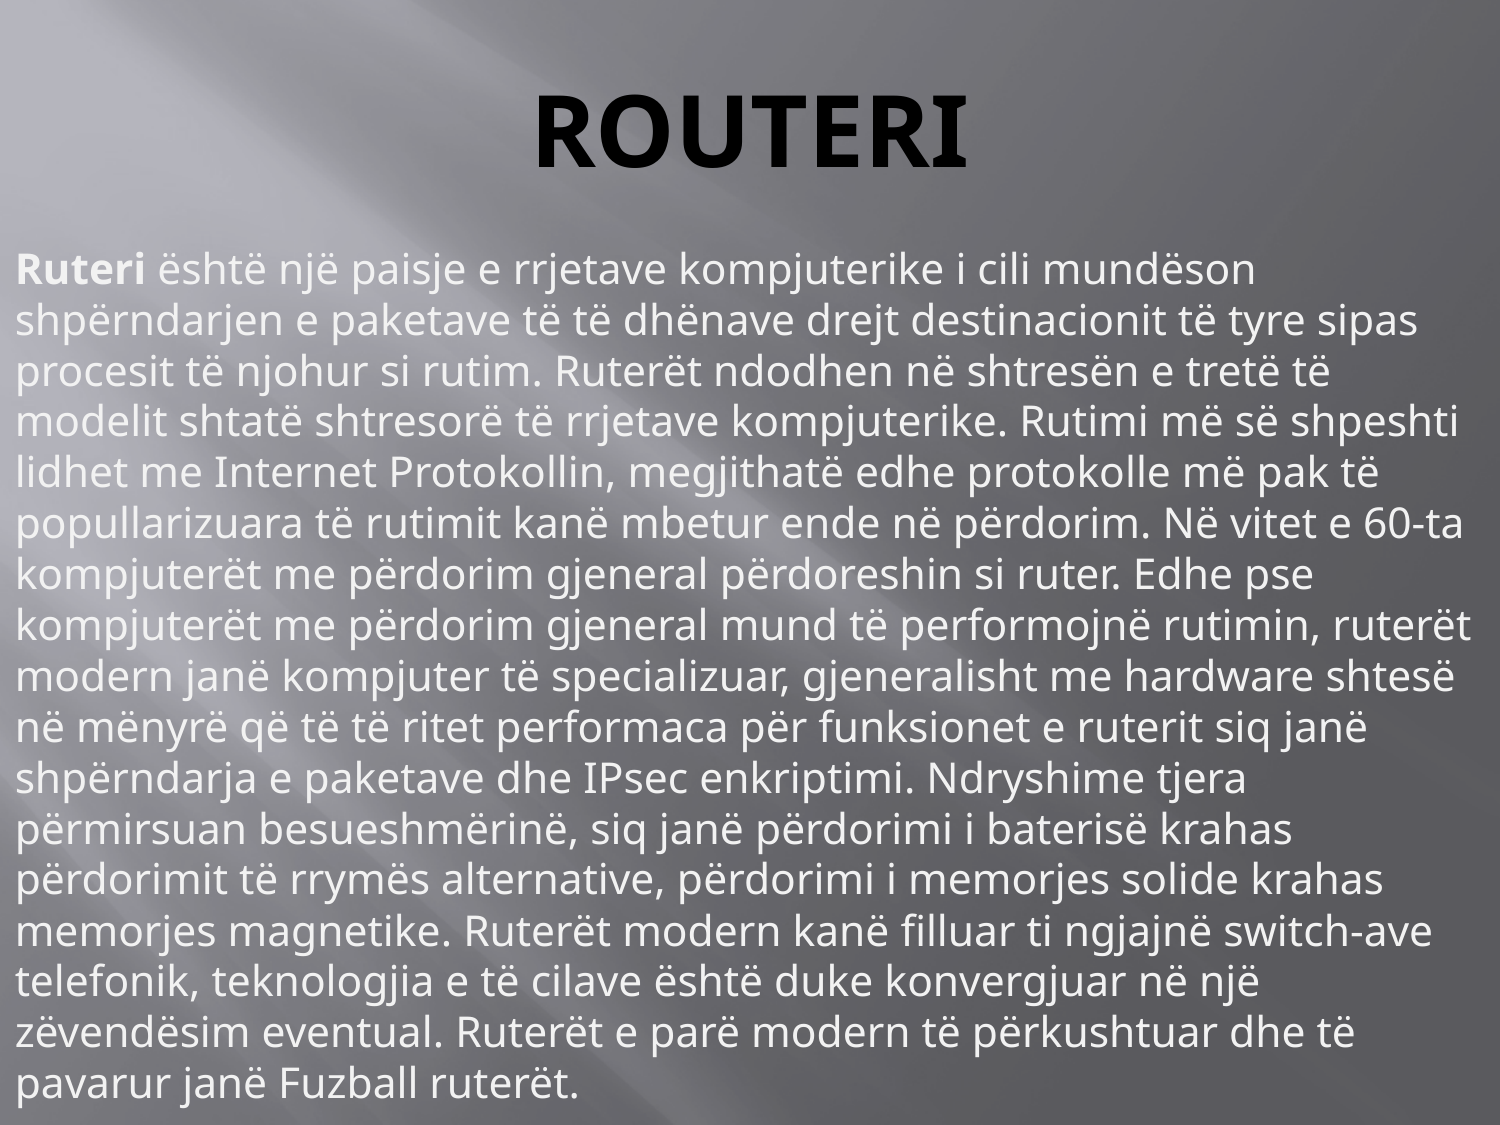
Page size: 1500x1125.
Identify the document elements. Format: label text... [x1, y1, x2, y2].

subtitle Ruteri është një paisje e rrjetave kompjuterike i cili mundëson shpërndarjen e paketave të të dhënave drejt destinacionit të tyre sipas procesit të njohur si rutim. Ruterët ndodhen në shtresën e tretë të modelit shtatë shtresorë të rrjetave kompjuterike. Rutimi më së shpeshti lidhet me Internet Protokollin, megjithatë edhe protokolle më pak të popullarizuara të rutimit kanë mbetur ende në përdorim. Në vitet e 60-ta kompjuterët me përdorim gjeneral përdoreshin si ruter. Edhe pse kompjuterët me përdorim gjeneral mund të performojnë rutimin, ruterët modern janë kompjuter të specializuar, gjeneralisht me hardware shtesë në mënyrë që të të ritet performaca për funksionet e ruterit siq janë shpërndarja e paketave dhe IPsec enkriptimi. Ndryshime tjera përmirsuan besueshmërinë, siq janë përdorimi i baterisë krahas përdorimit të rrymës alternative, përdorimi i memorjes solide krahas memorjes magnetike. Ruterët modern kanë filluar ti ngjajnë switch-ave telefonik, teknologjia e të cilave është duke konvergjuar në një zëvendësim eventual. Ruterët e parë modern të përkushtuar dhe të pavarur janë Fuzball ruterët. [0, 174, 1500, 1125]
title Routeri [112, 0, 1388, 174]
